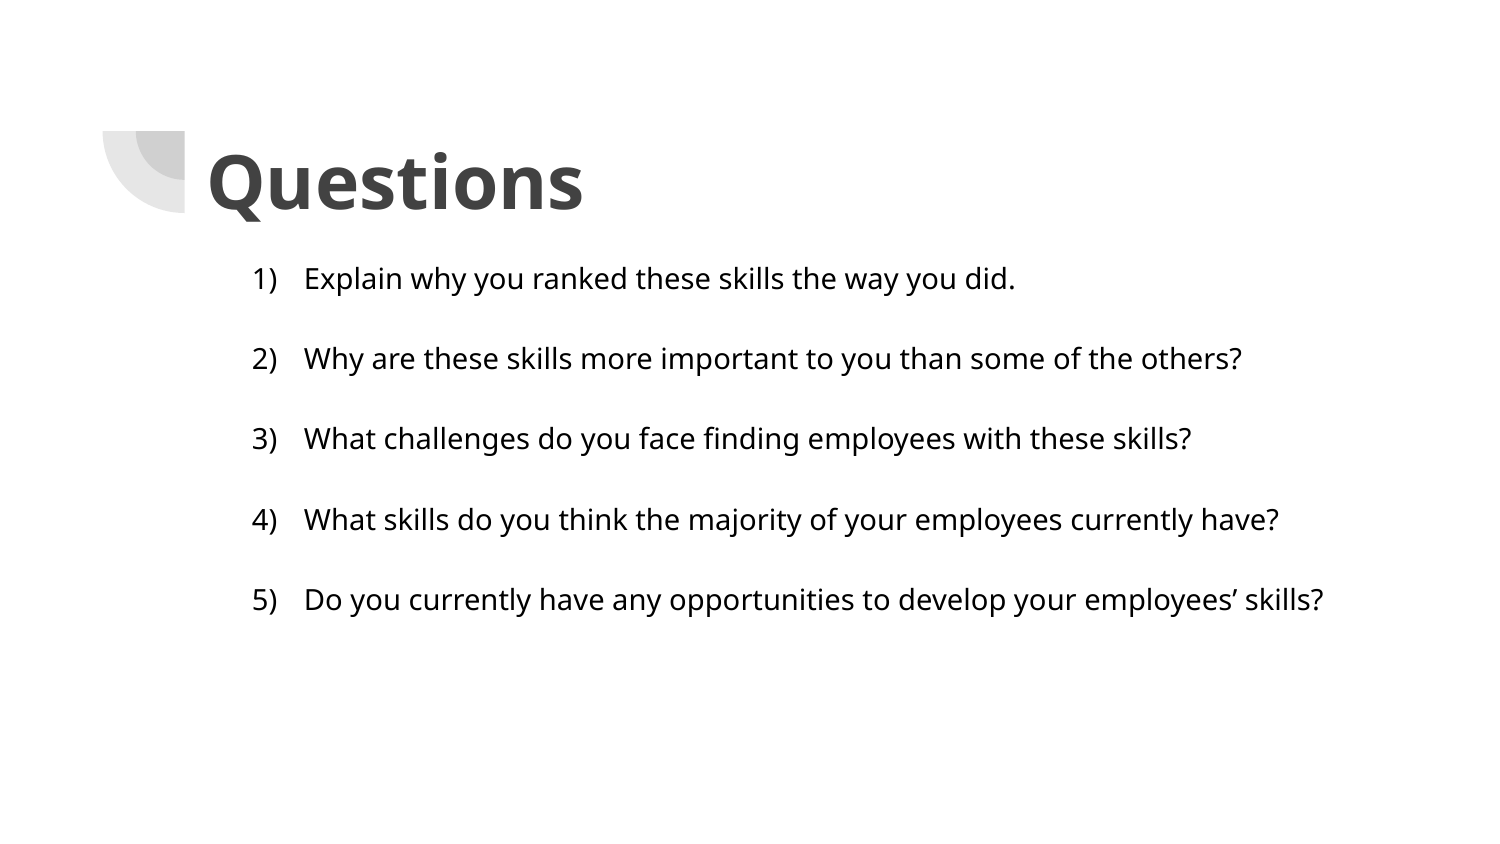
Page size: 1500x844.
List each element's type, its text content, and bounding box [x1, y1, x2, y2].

title Questions [191, 119, 1345, 217]
list Explain why you ranked these skills the way you did. Why are these skills more important to you than some of the others? What challenges do you face finding employees with these skills? What skills do you think the majority of your employees currently have? Do you currently have any opportunities to develop your employees’ skills? [213, 239, 1368, 744]
